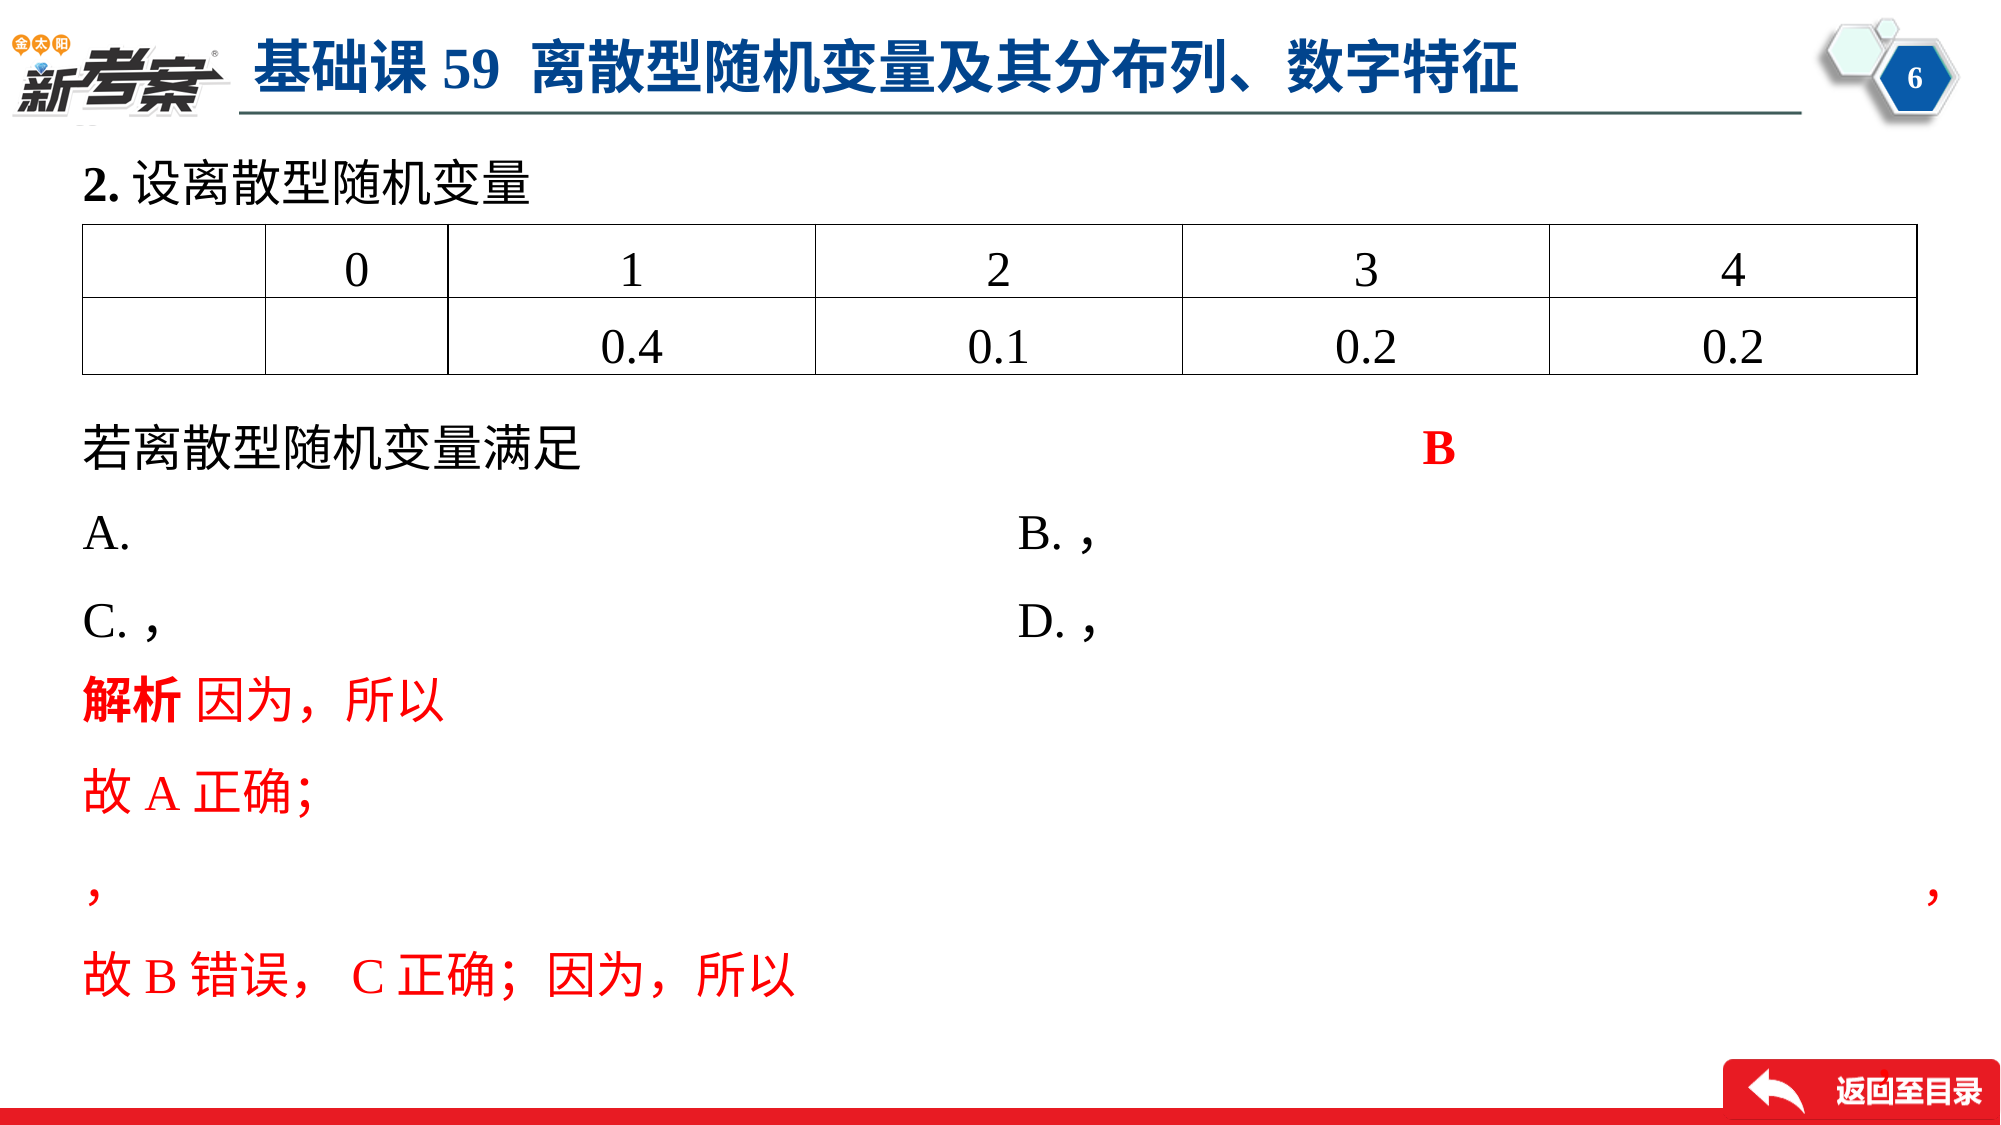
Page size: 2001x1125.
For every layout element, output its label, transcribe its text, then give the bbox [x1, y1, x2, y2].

text_box B [1404, 386, 1474, 466]
picture [0, 0, 2001, 1125]
